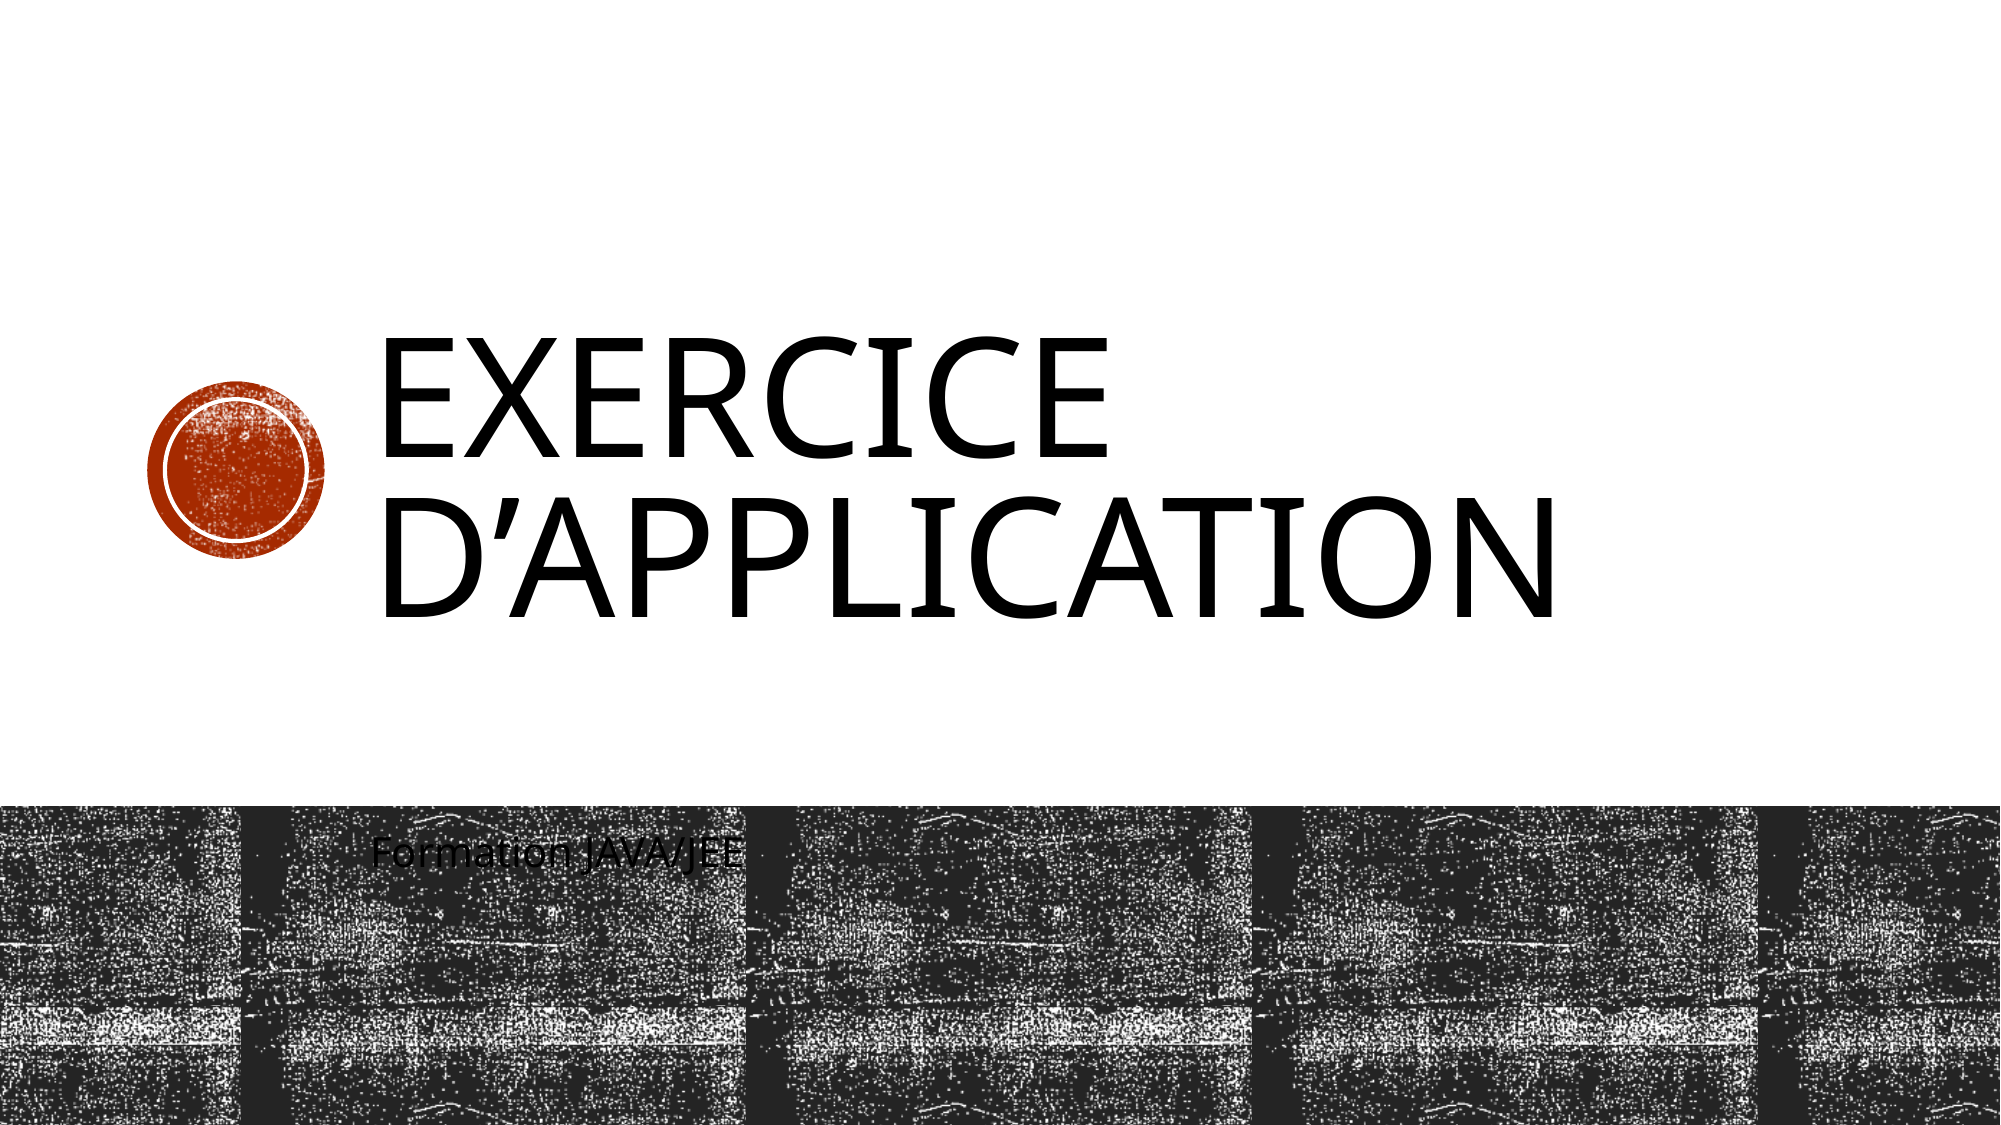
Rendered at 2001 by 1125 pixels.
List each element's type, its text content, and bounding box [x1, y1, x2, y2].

title Exercice d’application [355, 201, 1878, 779]
list Formation JAVA/JEE [355, 823, 1841, 999]
